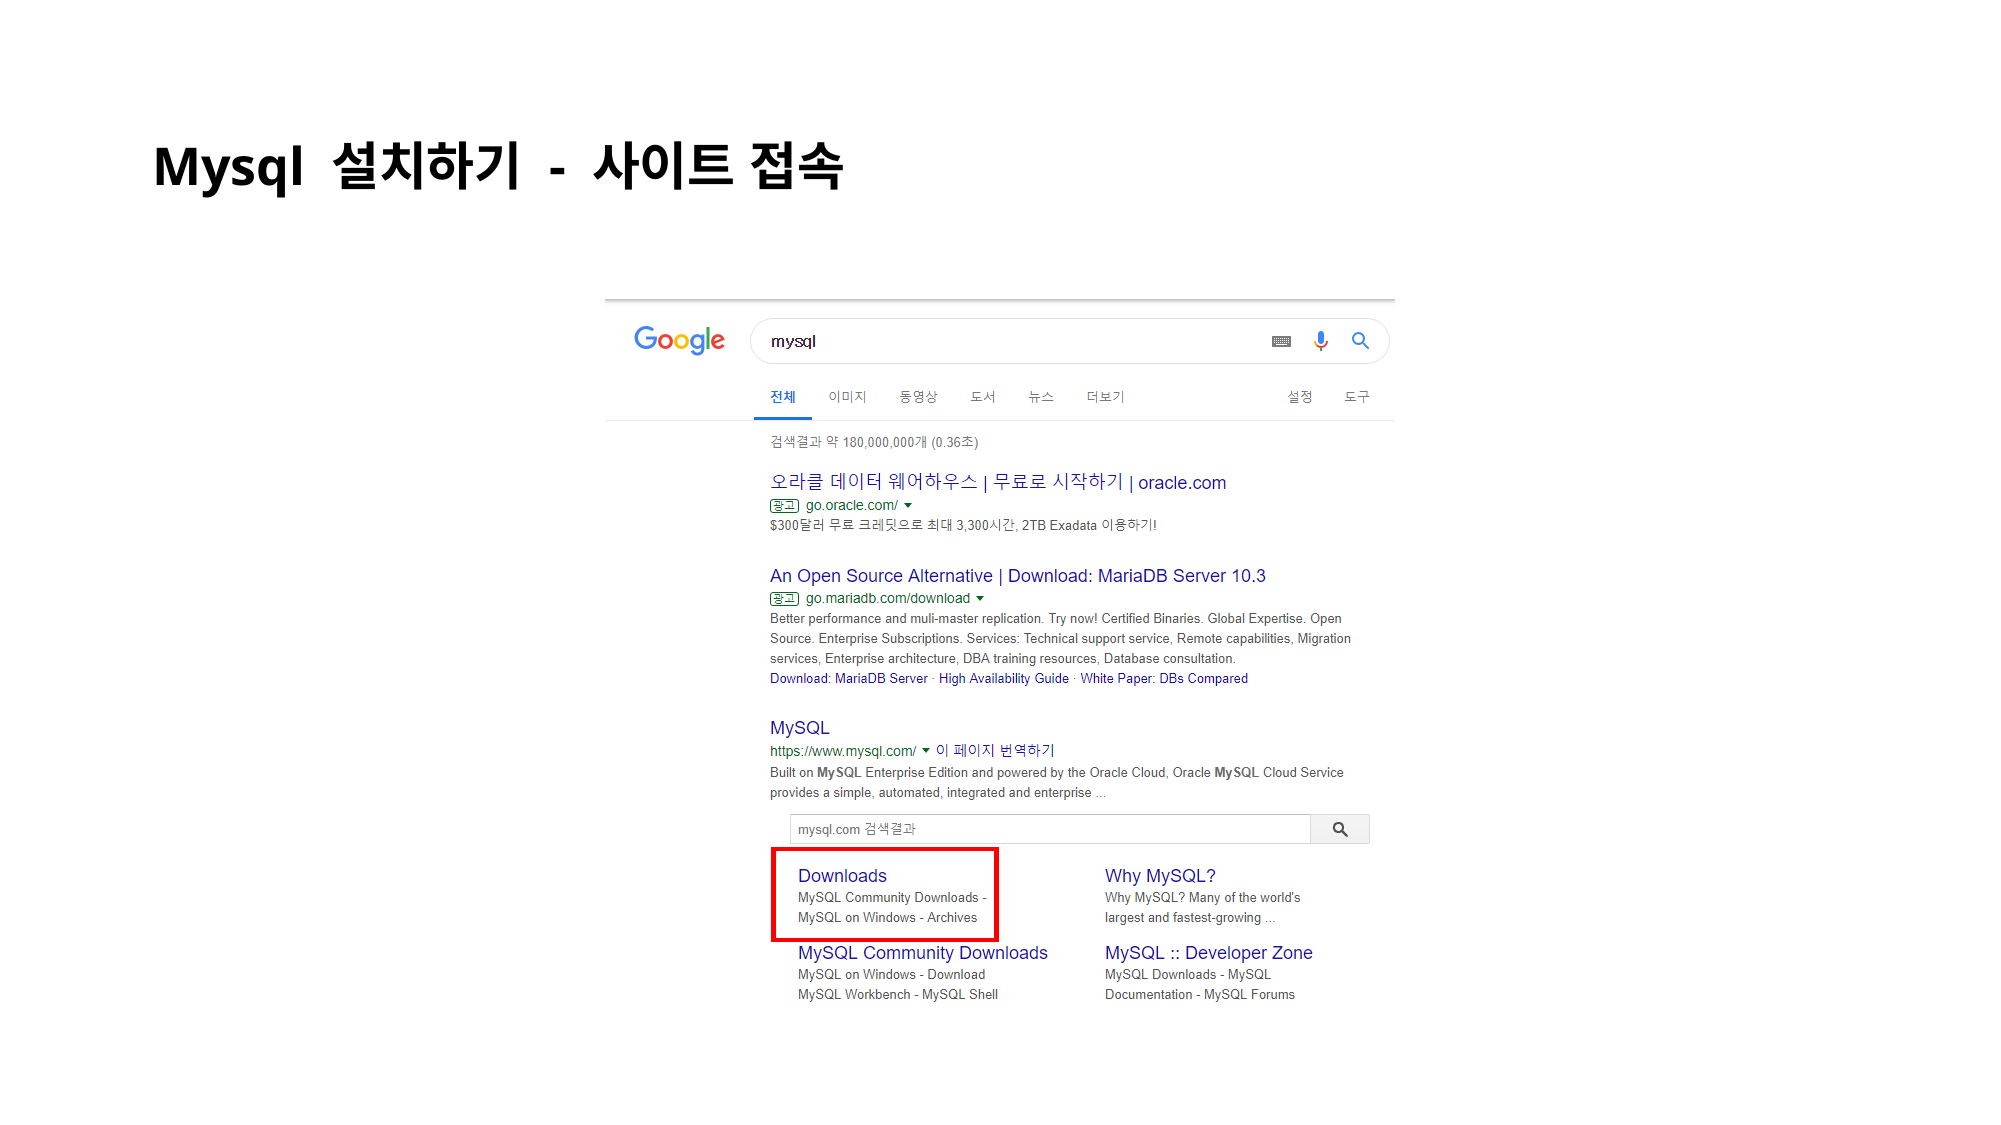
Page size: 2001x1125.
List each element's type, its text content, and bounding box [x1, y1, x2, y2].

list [605, 299, 1395, 1014]
title Mysql 설치하기 - 사이트 접속 [137, 59, 1863, 278]
